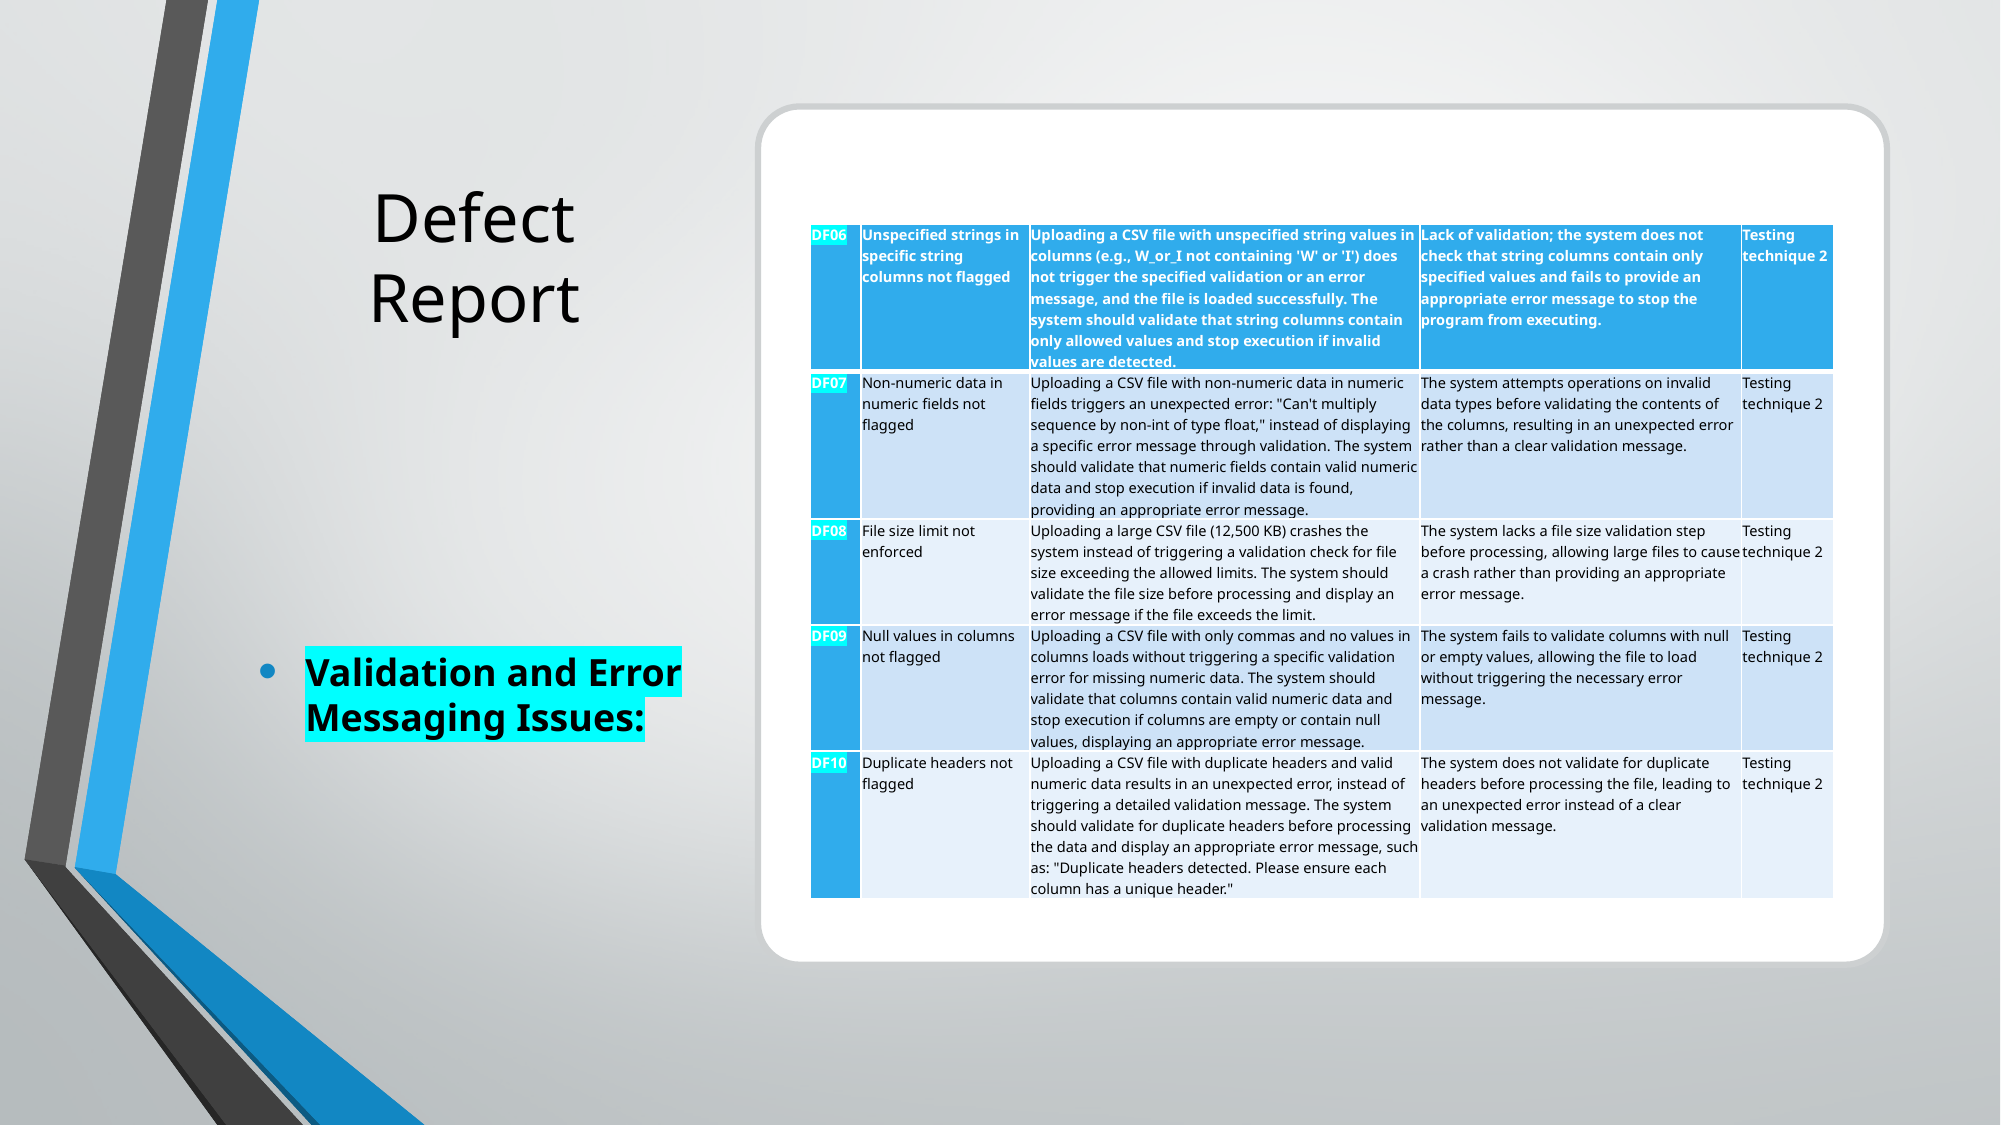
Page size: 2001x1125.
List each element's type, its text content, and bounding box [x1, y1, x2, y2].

table_cell DF08 [811, 520, 860, 624]
table_header Lack of validation; the system does not check that string columns contain only specified values and fails to provide an appropriate error message to stop the program from executing. [1421, 225, 1741, 369]
table_cell Testing technique 2 [1742, 626, 1833, 750]
table_header Unspecified strings in specific string columns not flagged [862, 225, 1029, 369]
table_cell Duplicate headers not flagged [862, 752, 1029, 898]
table_cell Uploading a CSV file with non-numeric data in numeric fields triggers an unexpected error: "Can't multiply sequence by non-int of type float," instead of displaying a specific error message through validation. The system should validate that numeric fields contain valid numeric data and stop execution if invalid data is found, providing an appropriate error message. [1031, 374, 1419, 518]
table_cell Testing technique 2 [1742, 752, 1833, 898]
table_cell Uploading a large CSV file (12,500 KB) crashes the system instead of triggering a validation check for file size exceeding the allowed limits. The system should validate the file size before processing and display an error message if the file exceeds the limit. [1031, 520, 1419, 624]
table_cell Uploading a CSV file with duplicate headers and valid numeric data results in an unexpected error, instead of triggering a detailed validation message. The system should validate for duplicate headers before processing the data and display an appropriate error message, such as: "Duplicate headers detected. Please ensure each column has a unique header." [1031, 752, 1419, 898]
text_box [24, 0, 425, 1125]
table_cell DF07 [811, 374, 860, 518]
text_box [756, 105, 1889, 967]
table_cell Uploading a CSV file with only commas and no values in columns loads without triggering a specific validation error for missing numeric data. The system should validate that columns contain valid numeric data and stop execution if columns are empty or contain null values, displaying an appropriate error message. [1031, 626, 1419, 750]
table_cell The system attempts operations on invalid data types before validating the contents of the columns, resulting in an unexpected error rather than a clear validation message. [1421, 374, 1741, 518]
table_cell The system lacks a file size validation step before processing, allowing large files to cause a crash rather than providing an appropriate error message. [1421, 520, 1741, 624]
table_header DF06 [811, 225, 860, 369]
title Defect Report [425, 112, 705, 400]
table_cell DF10 [811, 752, 860, 898]
table_cell DF09 [811, 626, 860, 750]
table_cell File size limit not enforced [862, 520, 1029, 624]
table_cell Null values in columns not flagged [862, 626, 1029, 750]
table_cell Testing technique 2 [1742, 520, 1833, 624]
table_header Testing technique 2 [1742, 225, 1833, 369]
list Validation and Error Messaging Issues: [425, 437, 705, 950]
table_cell Testing technique 2 [1742, 374, 1833, 518]
table_header Uploading a CSV file with unspecified string values in columns (e.g., W_or_I not containing 'W' or 'I') does not trigger the specified validation or an error message, and the file is loaded successfully. The system should validate that string columns contain only allowed values and stop execution if invalid values are detected. [1031, 225, 1419, 369]
table_cell The system fails to validate columns with null or empty values, allowing the file to load without triggering the necessary error message. [1421, 626, 1741, 750]
table_cell The system does not validate for duplicate headers before processing the file, leading to an unexpected error instead of a clear validation message. [1421, 752, 1741, 898]
table_cell Non-numeric data in numeric fields not flagged [862, 374, 1029, 518]
